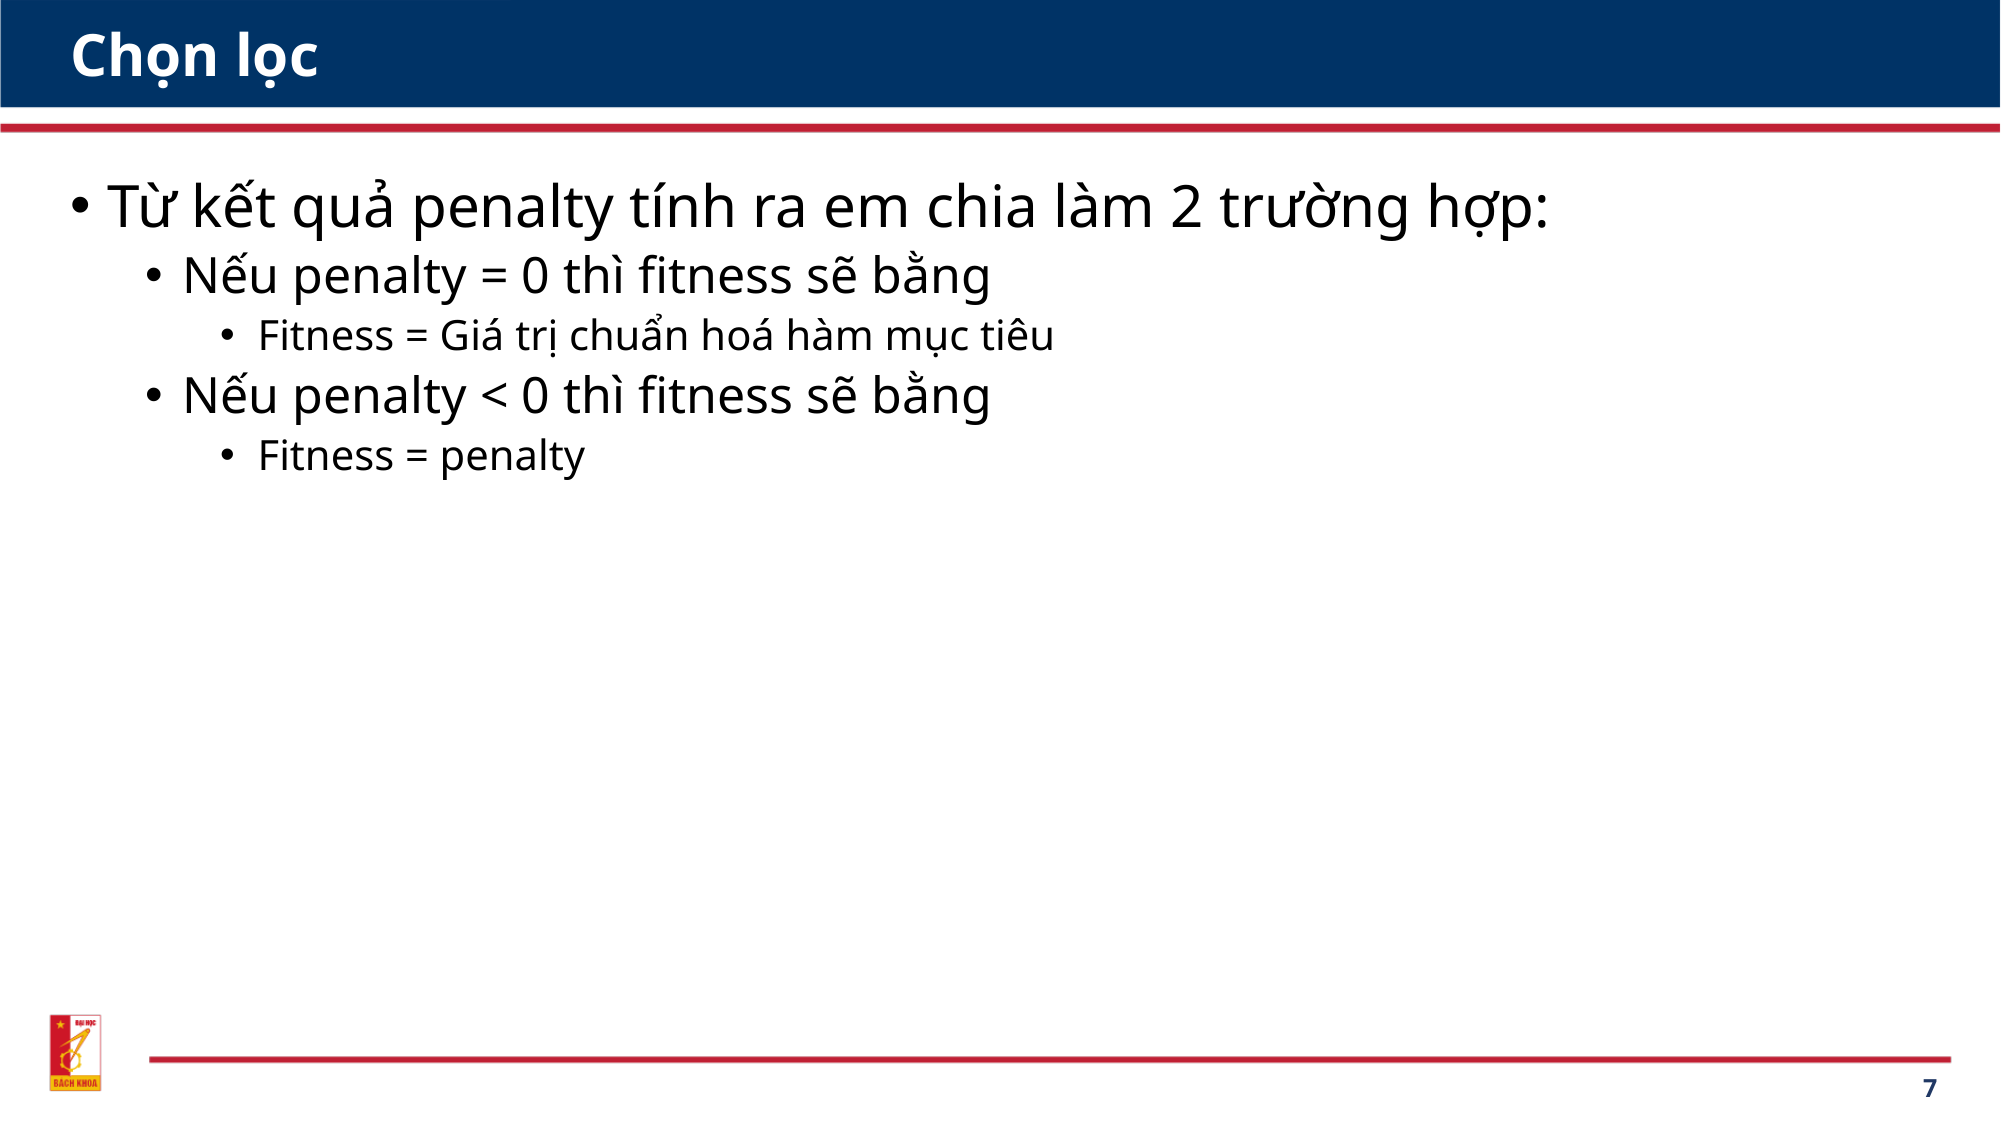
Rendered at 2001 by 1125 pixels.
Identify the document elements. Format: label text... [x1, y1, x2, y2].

slide_number 7 [1502, 1065, 1953, 1125]
title Chọn lọc [55, 18, 1945, 90]
list Từ kết quả penalty tính ra em chia làm 2 trường hợp: Nếu penalty = 0 thì fitness sẽ bằng Fitness = Giá trị chuẩn hoá hàm mục tiêu Nếu penalty < 0 thì fitness sẽ bằng Fitness = penalty [55, 169, 1945, 980]
picture [0, 0, 2001, 1125]
